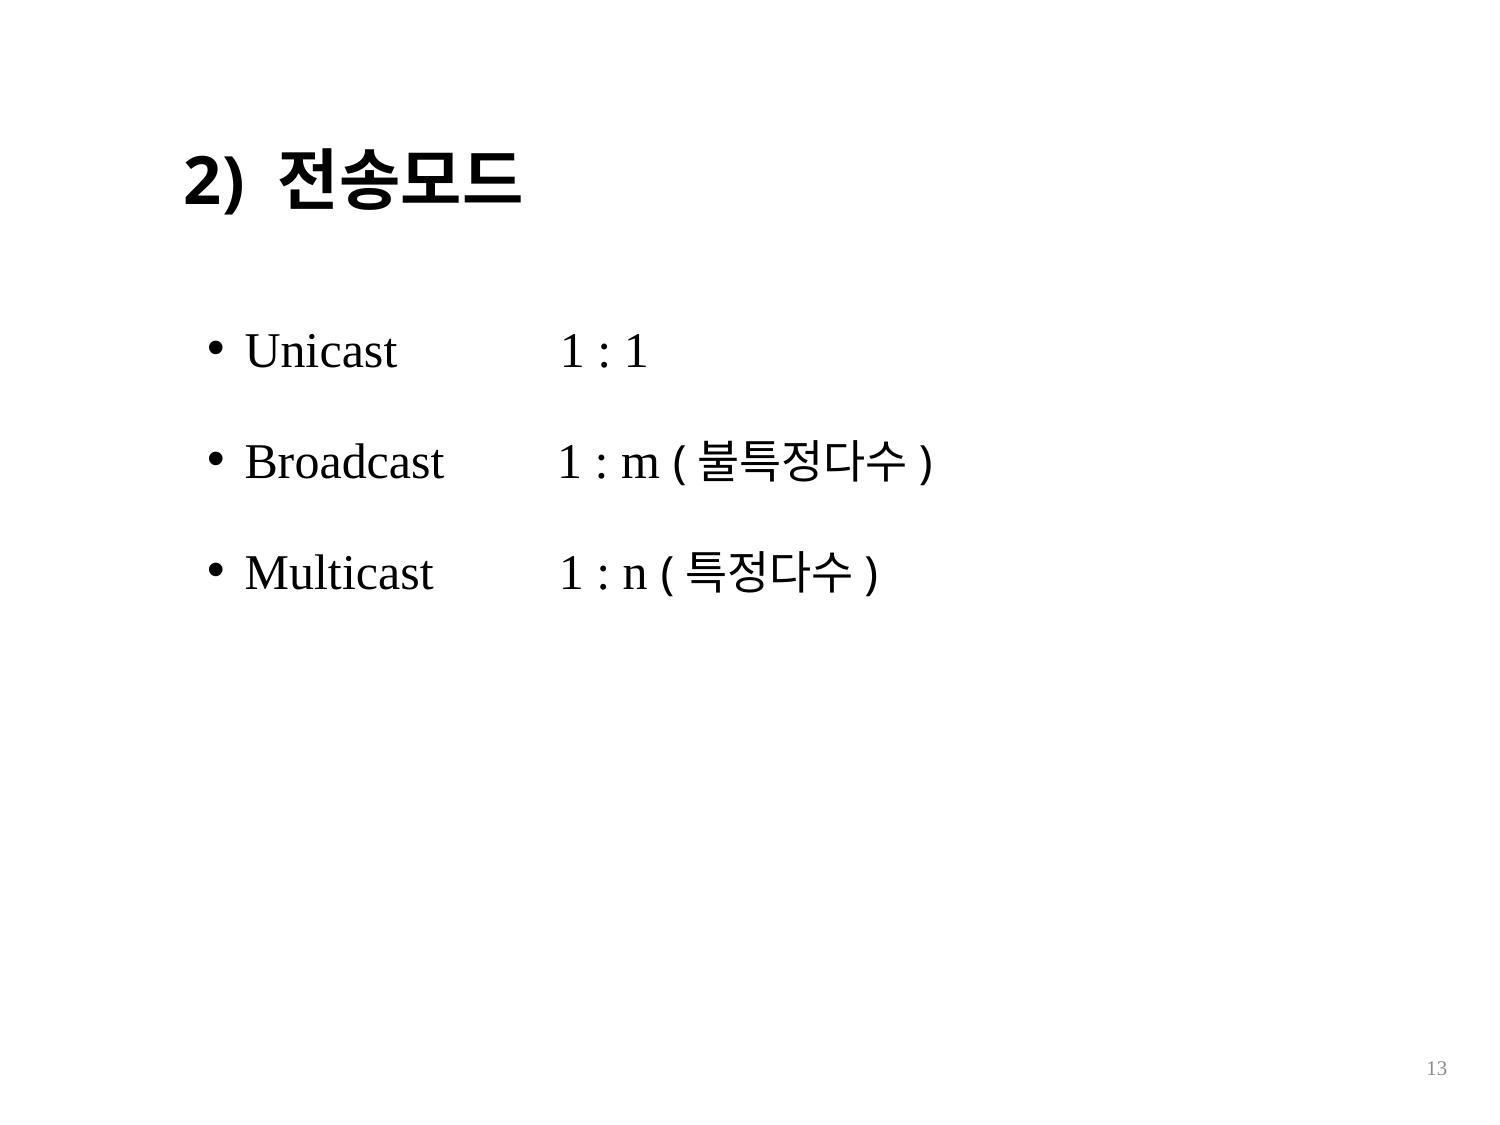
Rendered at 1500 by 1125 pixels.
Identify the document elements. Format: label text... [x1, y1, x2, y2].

list Unicast 1 : 1 Broadcast 1 : m (불특정다수) Multicast 1 : n (특정다수) [192, 280, 1486, 994]
slide_number 13 [1124, 1037, 1463, 1097]
title 2) 전송모드 [168, 107, 1463, 259]
